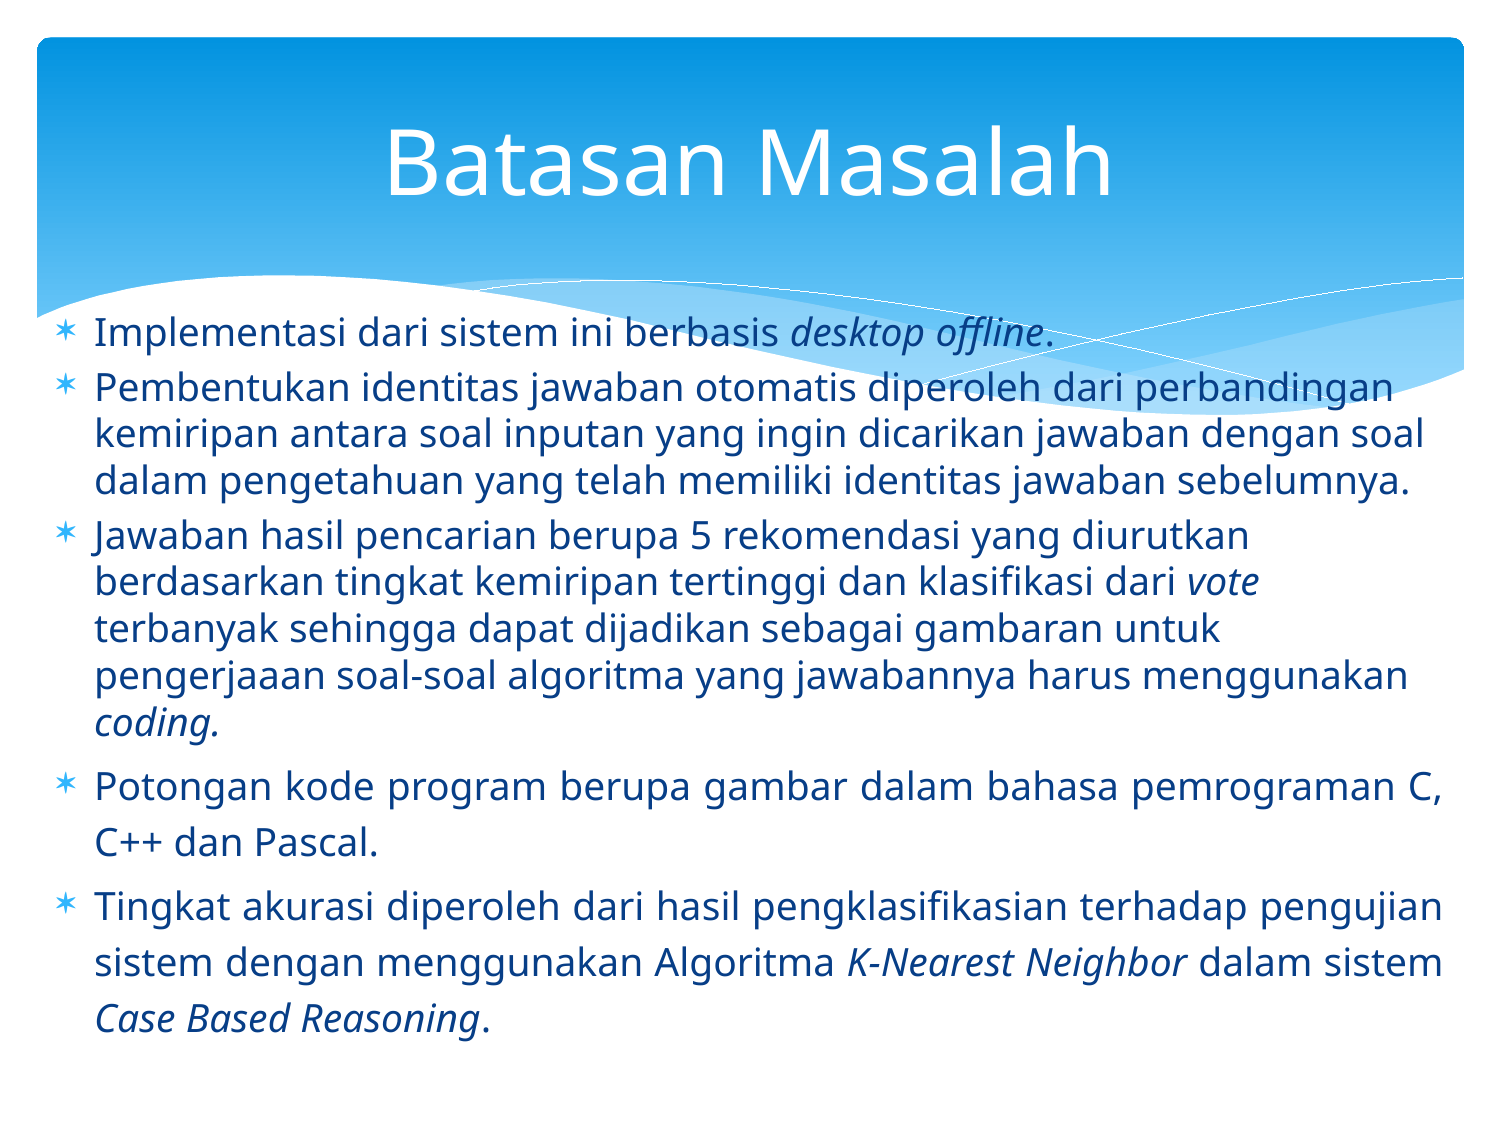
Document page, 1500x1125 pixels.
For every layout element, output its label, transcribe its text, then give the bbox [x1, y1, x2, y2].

title Batasan Masalah [75, 55, 1425, 261]
list Implementasi dari sistem ini berbasis desktop offline. Pembentukan identitas jawaban otomatis diperoleh dari perbandingan kemiripan antara soal inputan yang ingin dicarikan jawaban dengan soal dalam pengetahuan yang telah memiliki identitas jawaban sebelumnya. Jawaban hasil pencarian berupa 5 rekomendasi yang diurutkan berdasarkan tingkat kemiripan tertinggi dan klasifikasi dari vote terbanyak sehingga dapat dijadikan sebagai gambaran untuk pengerjaaan soal-soal algoritma yang jawabannya harus menggunakan coding. Potongan kode program berupa gambar dalam bahasa pemrograman C, C++ dan Pascal. Tingkat akurasi diperoleh dari hasil pengklasifikasian terhadap pengujian sistem dengan menggunakan Algoritma K-Nearest Neighbor dalam sistem Case Based Reasoning. [41, 290, 1459, 1083]
